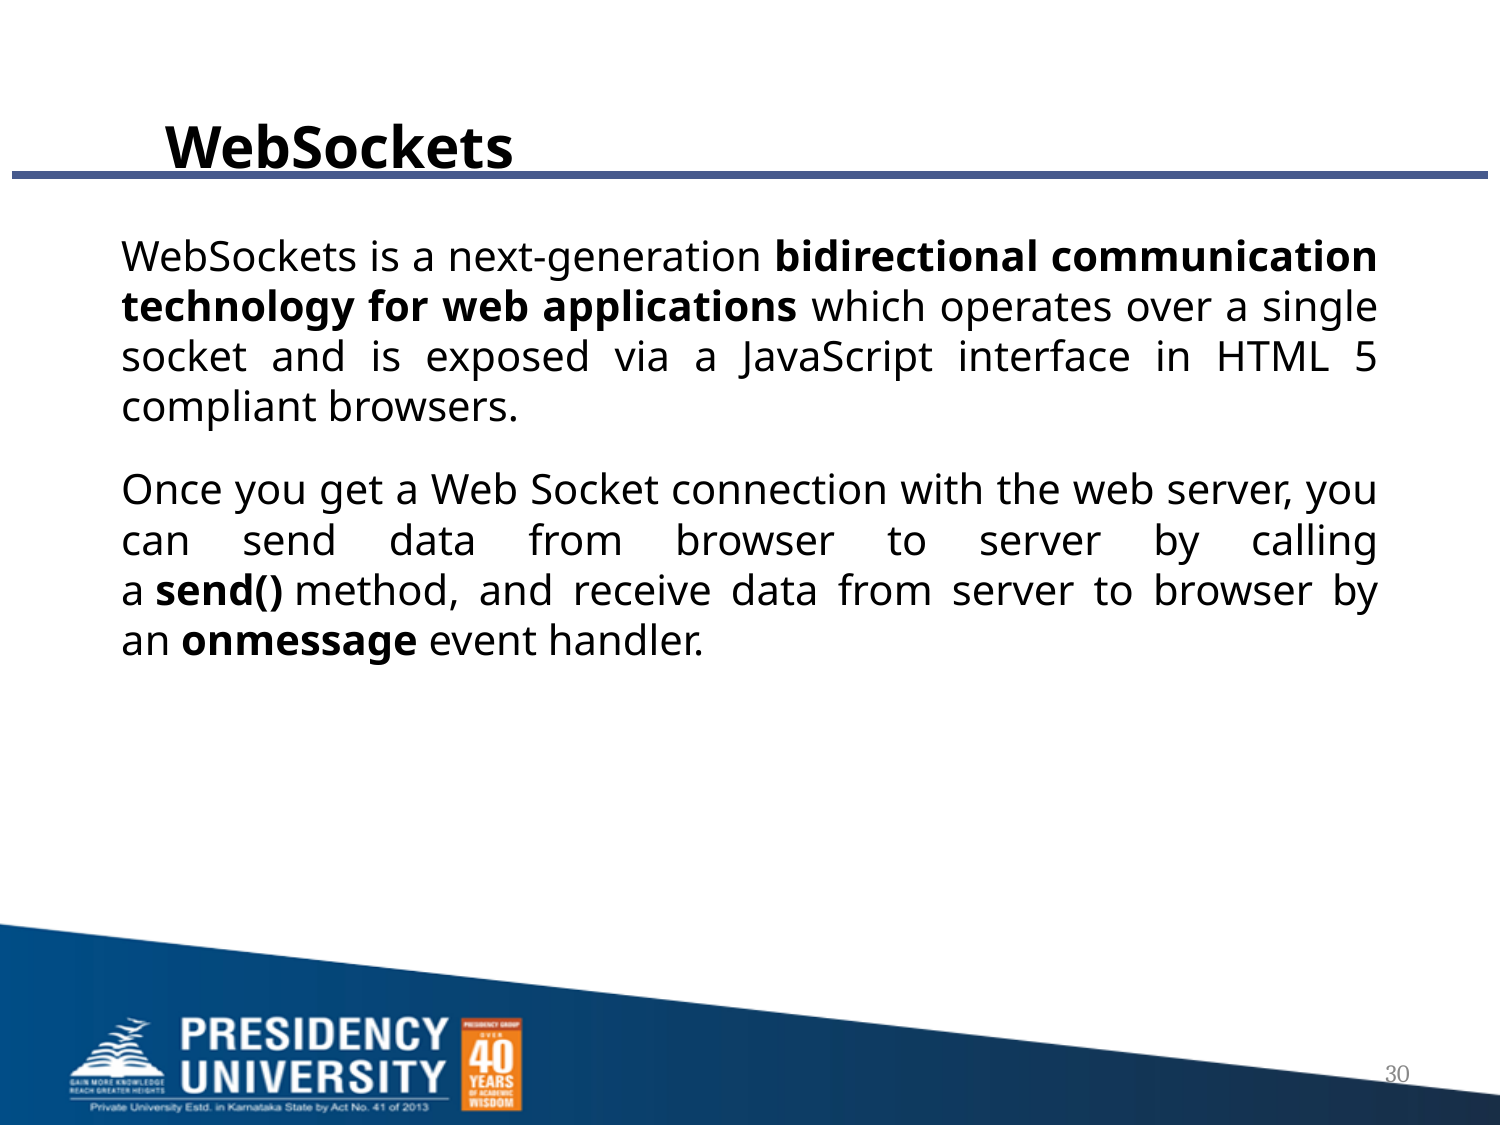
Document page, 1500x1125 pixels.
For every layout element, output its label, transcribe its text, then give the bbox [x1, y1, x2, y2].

list WebSockets is a next-generation bidirectional communication technology for web applications which operates over a single socket and is exposed via a JavaScript interface in HTML 5 compliant browsers. Once you get a Web Socket connection with the web server, you can send data from browser to server by calling a send() method, and receive data from server to browser by an onmessage event handler. [106, 222, 1394, 903]
picture [0, 921, 1500, 1125]
title WebSockets [150, 20, 1425, 188]
slide_number 30 [1074, 1042, 1425, 1103]
